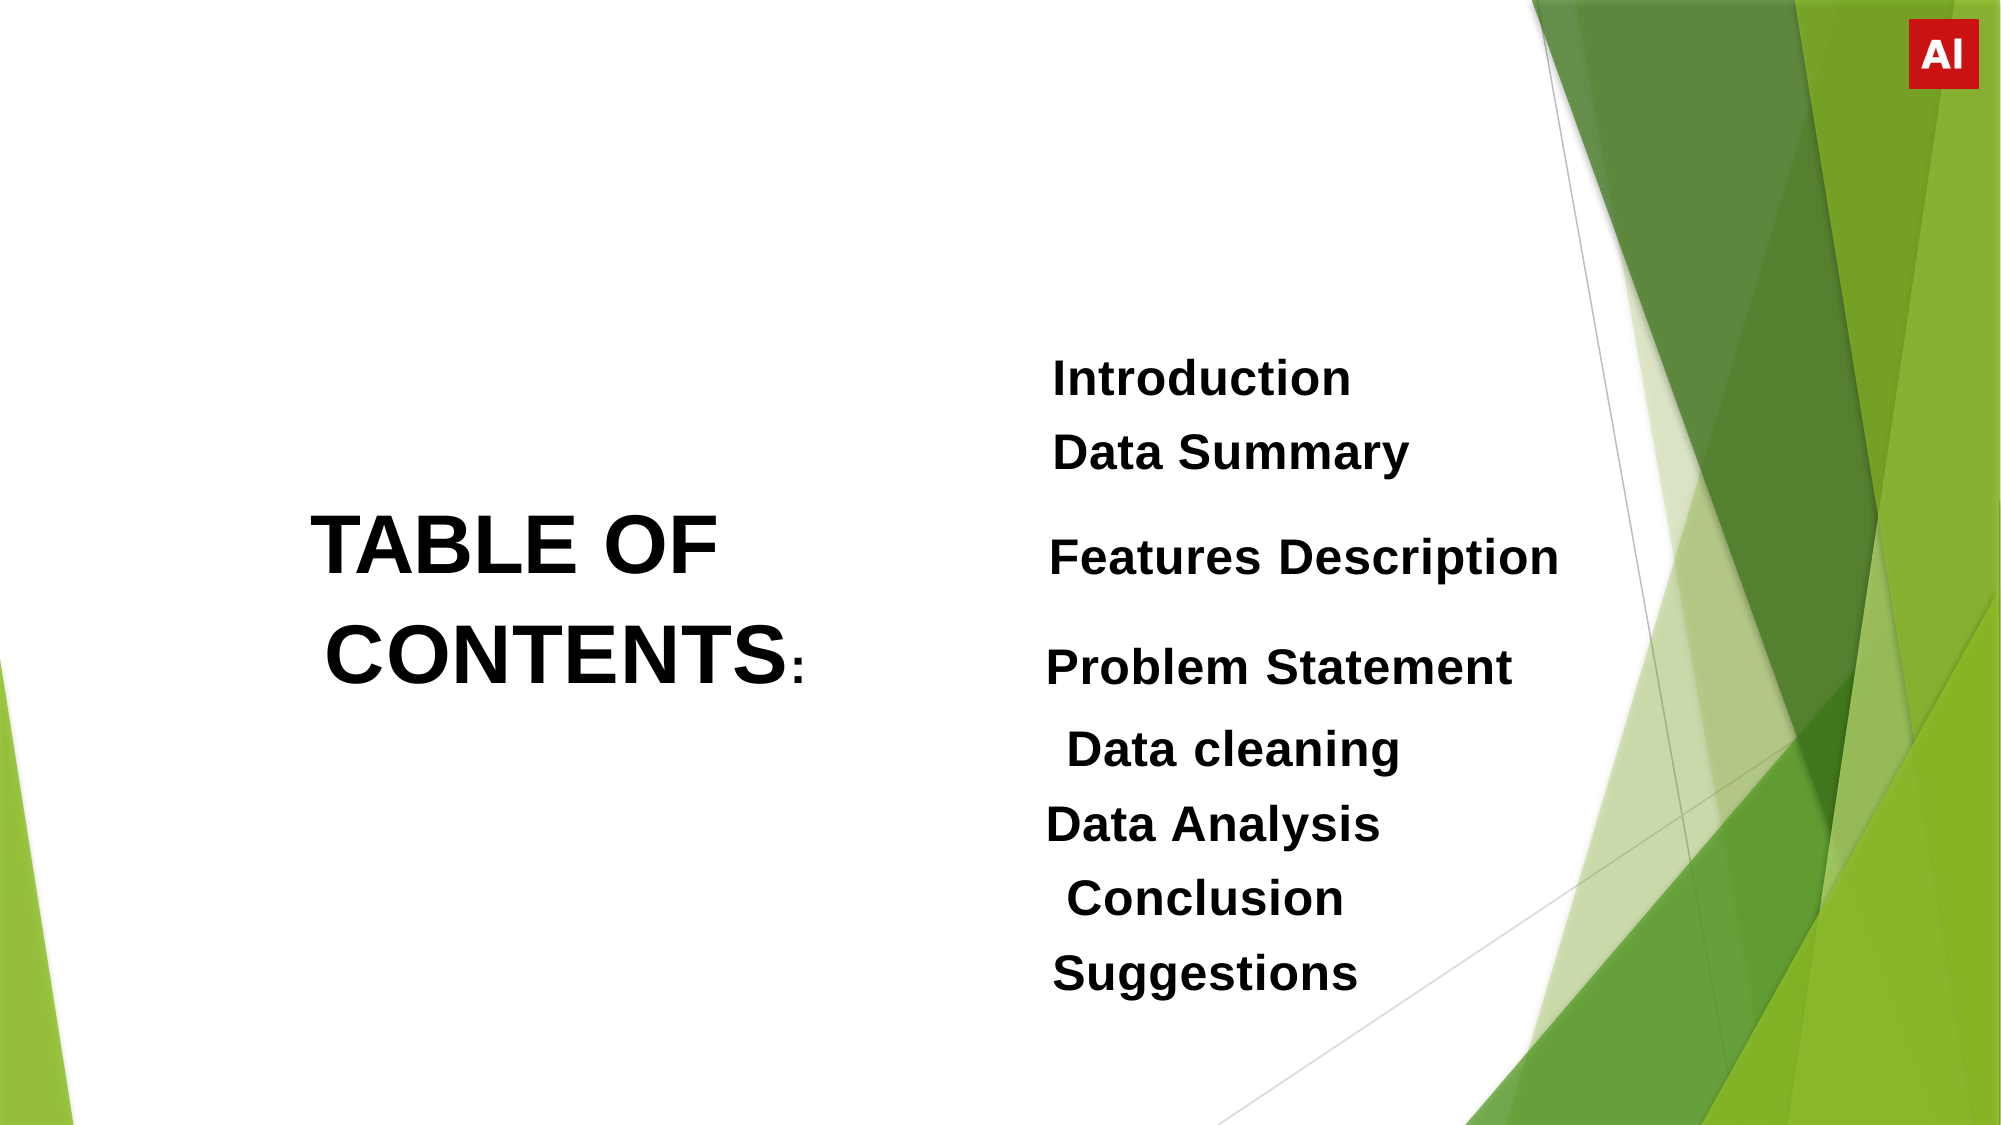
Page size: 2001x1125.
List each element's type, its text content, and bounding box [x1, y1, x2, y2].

text_box TABLE OF CONTENTS: [308, 477, 811, 700]
title Introduction Data Summary [1050, 329, 1416, 519]
picture [1908, 18, 1980, 89]
text_box Features Description Problem Statement Data cleaning Data Analysis Conclusion Suggestions [1043, 522, 1567, 1001]
